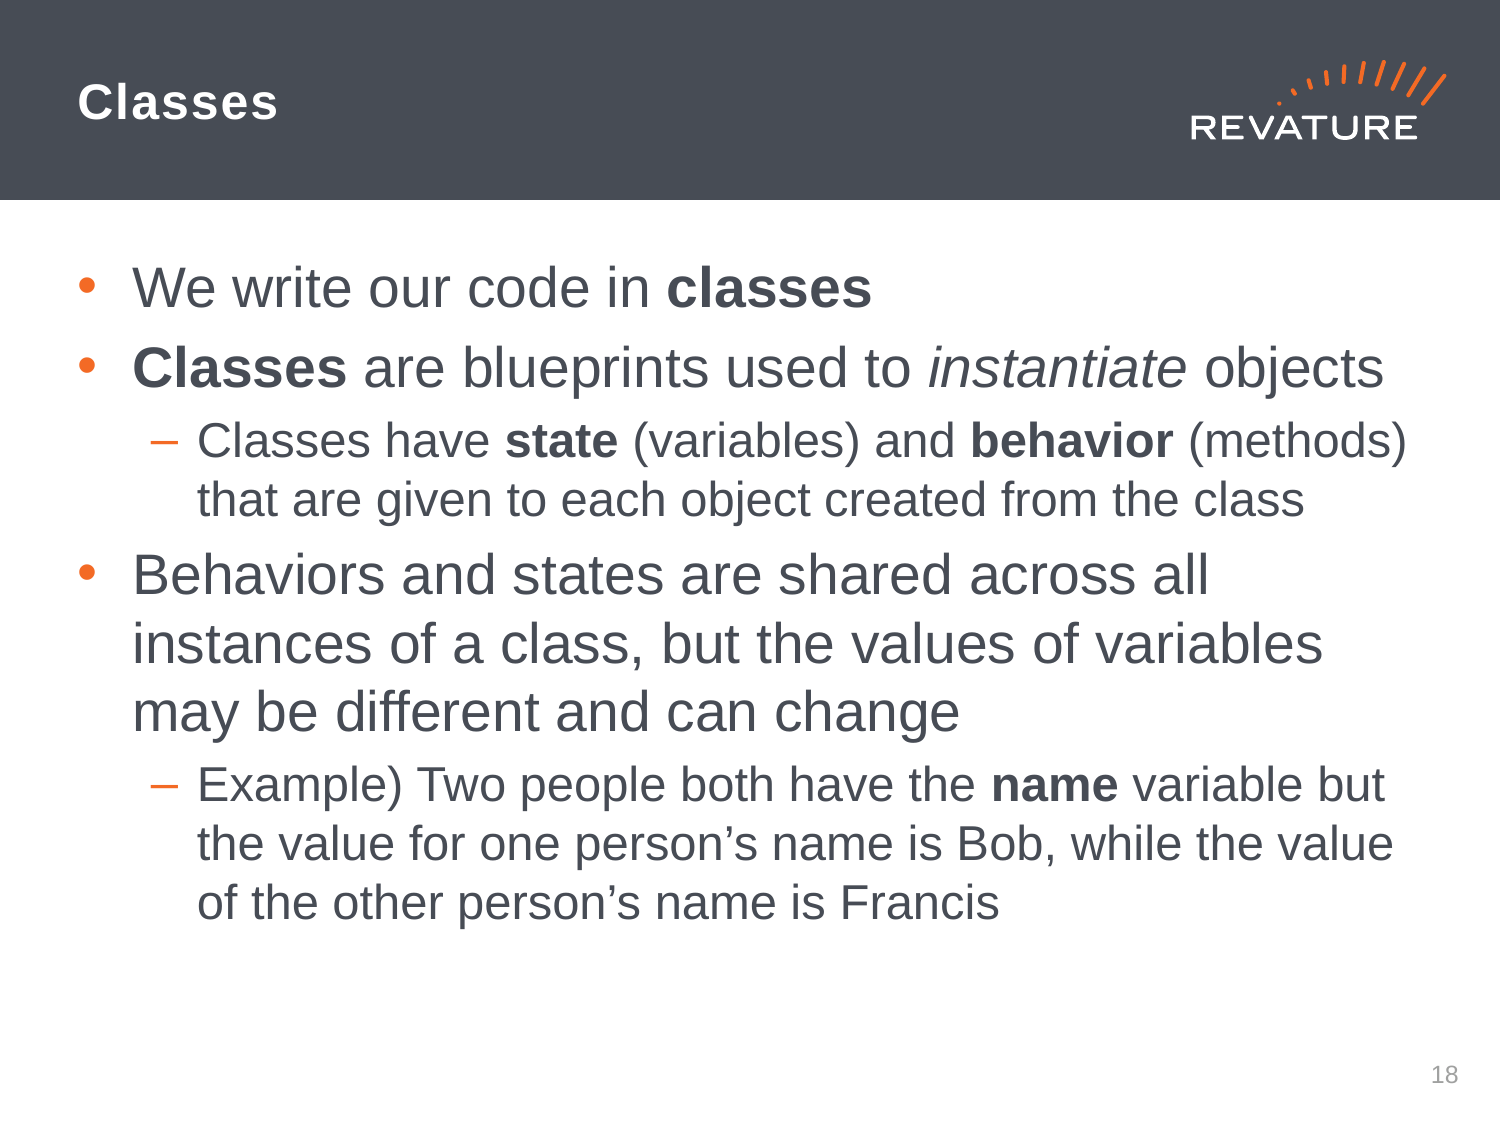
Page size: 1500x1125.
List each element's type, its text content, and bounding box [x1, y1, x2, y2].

list We write our code in classes Classes are blueprints used to instantiate objects Classes have state (variables) and behavior (methods) that are given to each object created from the class Behaviors and states are shared across all instances of a class, but the values of variables may be different and can change Example) Two people both have the name variable but the value for one person’s name is Bob, while the value of the other person’s name is Francis [62, 243, 1438, 986]
slide_number 17 [1332, 1043, 1474, 1104]
title Classes [62, 0, 1084, 200]
